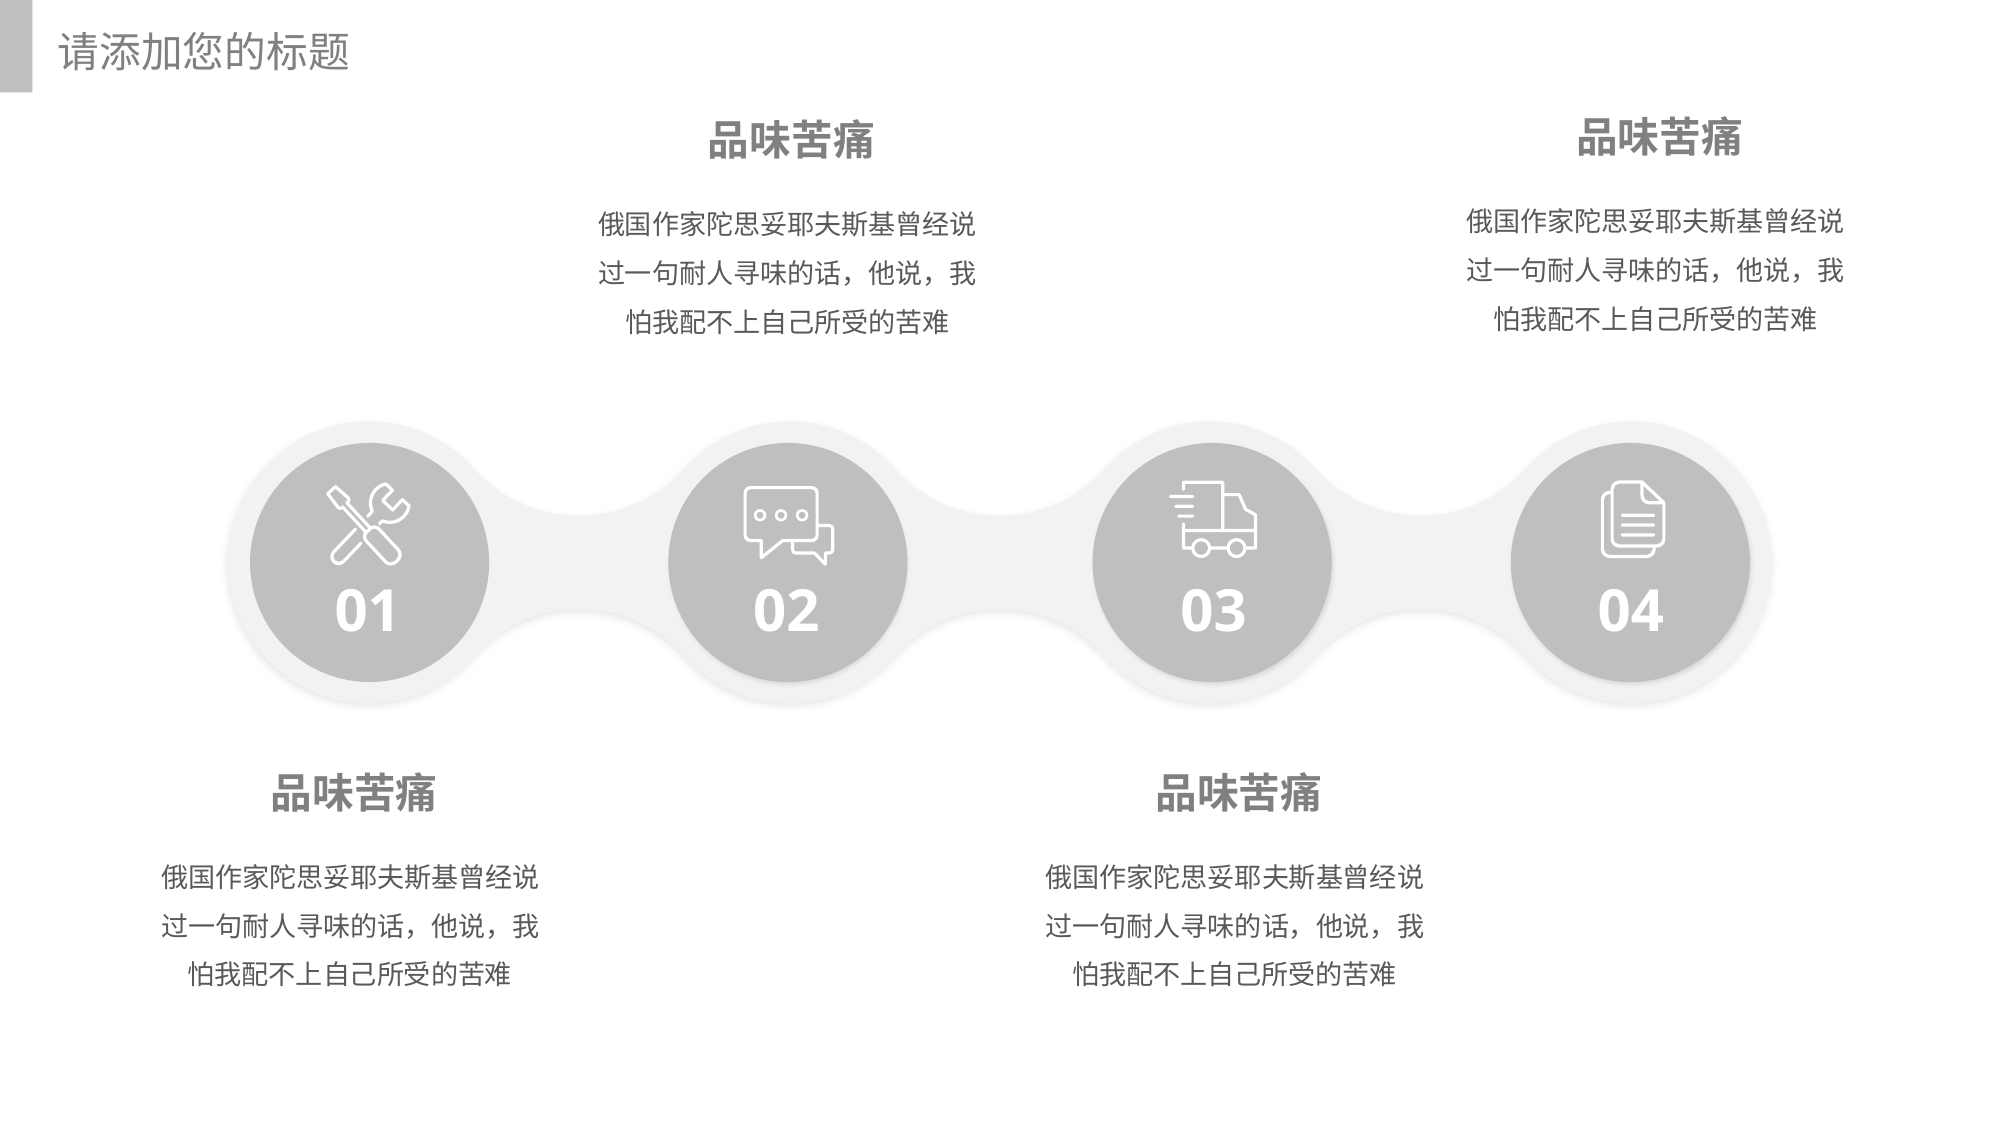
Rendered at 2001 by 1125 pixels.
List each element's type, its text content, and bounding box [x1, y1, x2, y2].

text_box 02 [666, 566, 906, 651]
text_box 俄国作家陀思妥耶夫斯基曾经说过一句耐人寻味的话，他说，我怕我配不上自己所受的苦难 [1463, 188, 1848, 345]
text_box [743, 485, 835, 566]
text_box [287, 651, 452, 684]
text_box [1509, 441, 1751, 586]
text_box [1100, 651, 1321, 704]
text_box [1091, 441, 1333, 581]
text_box 品味苦痛 [1533, 89, 1743, 173]
text_box 俄国作家陀思妥耶夫斯基曾经说过一句耐人寻味的话，他说，我怕我配不上自己所受的苦难 [595, 191, 980, 348]
text_box [249, 441, 491, 594]
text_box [1600, 480, 1666, 559]
text_box [706, 651, 870, 684]
text_box [1548, 651, 1713, 684]
text_box [259, 651, 479, 704]
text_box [1168, 480, 1258, 559]
text_box [667, 441, 909, 587]
text_box 03 [1093, 566, 1334, 651]
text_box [326, 482, 411, 566]
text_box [0, 0, 350, 93]
text_box 01 [249, 566, 486, 651]
text_box [228, 421, 1772, 645]
text_box [1521, 651, 1741, 704]
text_box [1130, 651, 1294, 684]
text_box 品味苦痛 [1113, 745, 1323, 829]
text_box 04 [1512, 566, 1750, 651]
text_box 品味苦痛 [665, 92, 875, 176]
text_box 俄国作家陀思妥耶夫斯基曾经说过一句耐人寻味的话，他说，我怕我配不上自己所受的苦难 [157, 844, 543, 1000]
text_box 俄国作家陀思妥耶夫斯基曾经说过一句耐人寻味的话，他说，我怕我配不上自己所受的苦难 [1042, 844, 1427, 1000]
text_box 品味苦痛 [228, 745, 438, 829]
text_box [679, 651, 900, 704]
